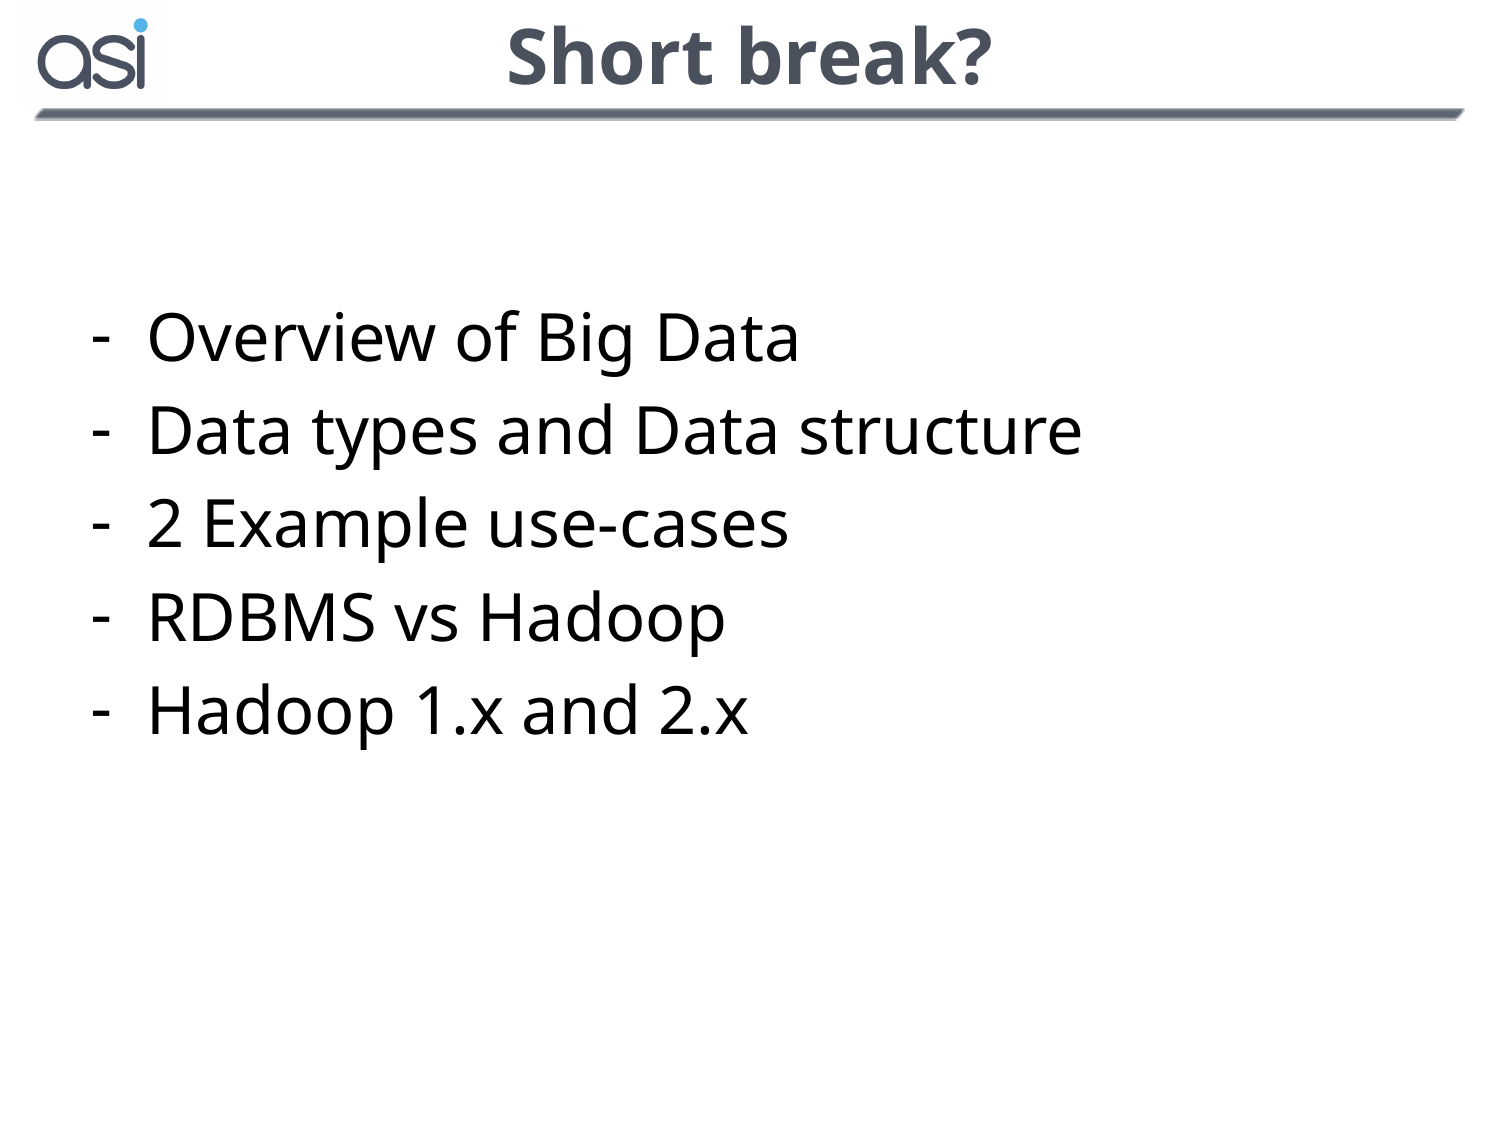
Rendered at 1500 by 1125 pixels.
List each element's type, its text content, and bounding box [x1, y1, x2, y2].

list Overview of Big Data Data types and Data structure 2 Example use-cases RDBMS vs Hadoop Hadoop 1.x and 2.x [75, 193, 1425, 1024]
title Short break? [33, 0, 1467, 108]
picture [20, 0, 1467, 121]
